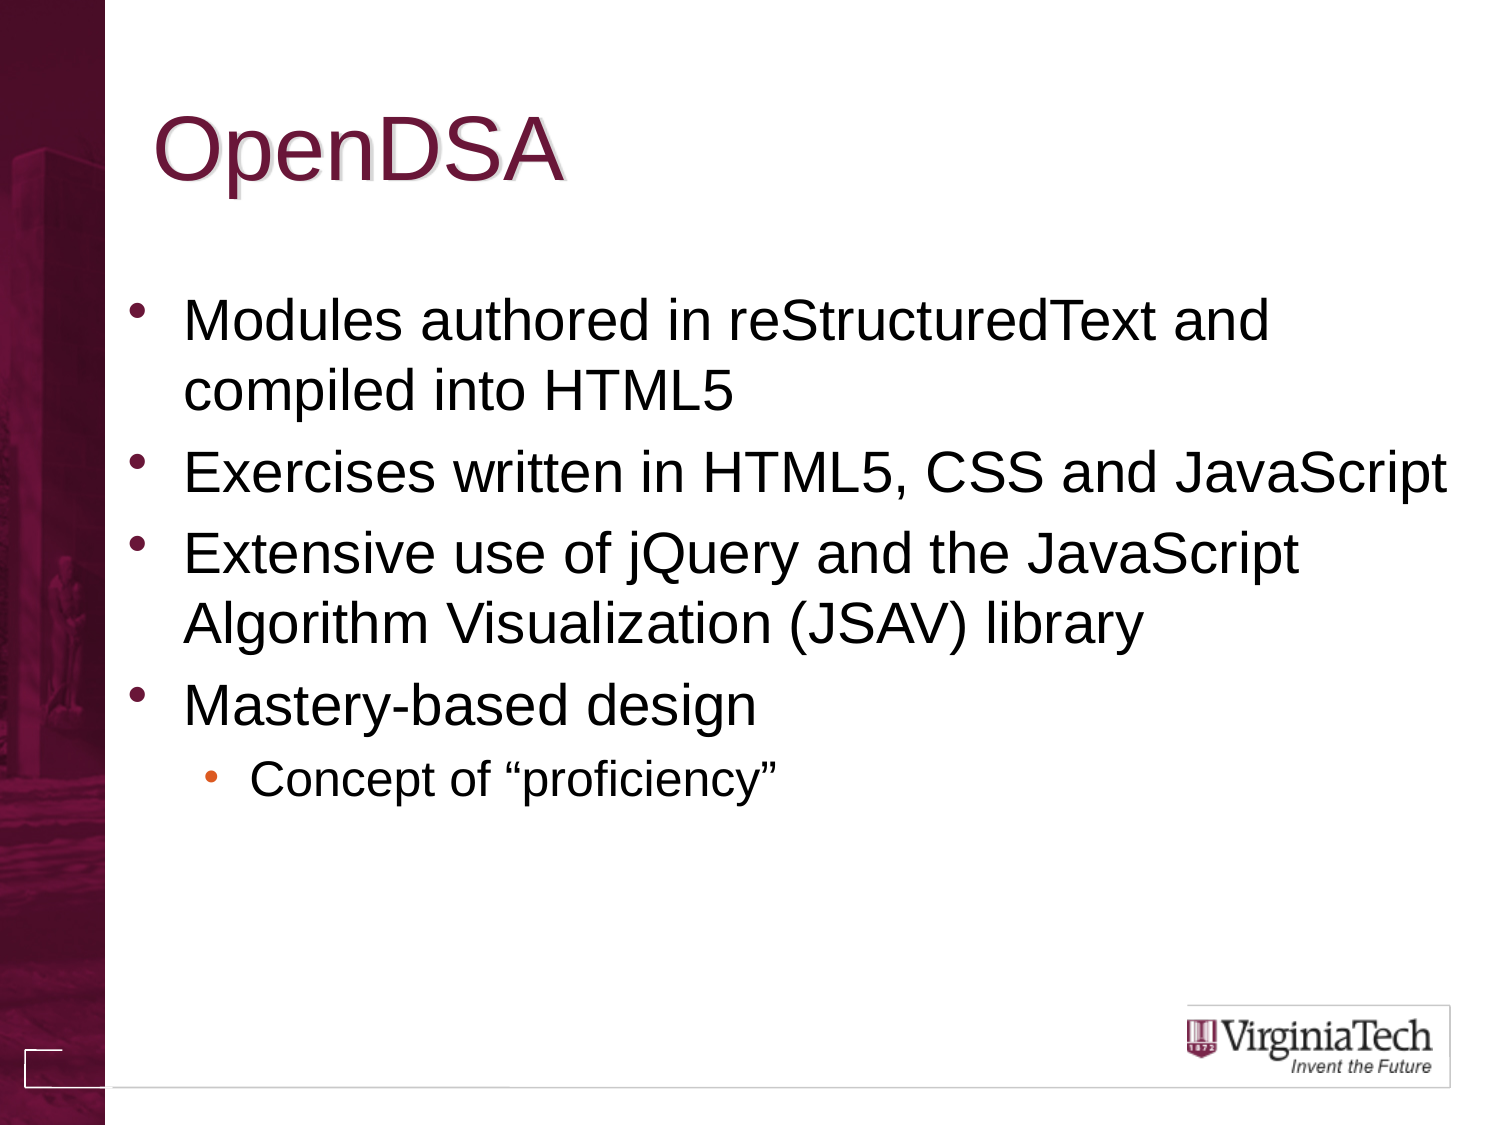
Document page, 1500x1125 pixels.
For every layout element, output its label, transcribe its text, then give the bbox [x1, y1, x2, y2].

list Modules authored in reStructuredText and compiled into HTML5 Exercises written in HTML5, CSS and JavaScript Extensive use of jQuery and the JavaScript Algorithm Visualization (JSAV) library Mastery-based design Concept of “proficiency” [112, 274, 1488, 1110]
picture [0, 0, 105, 1125]
title OpenDSA [137, 49, 1413, 238]
